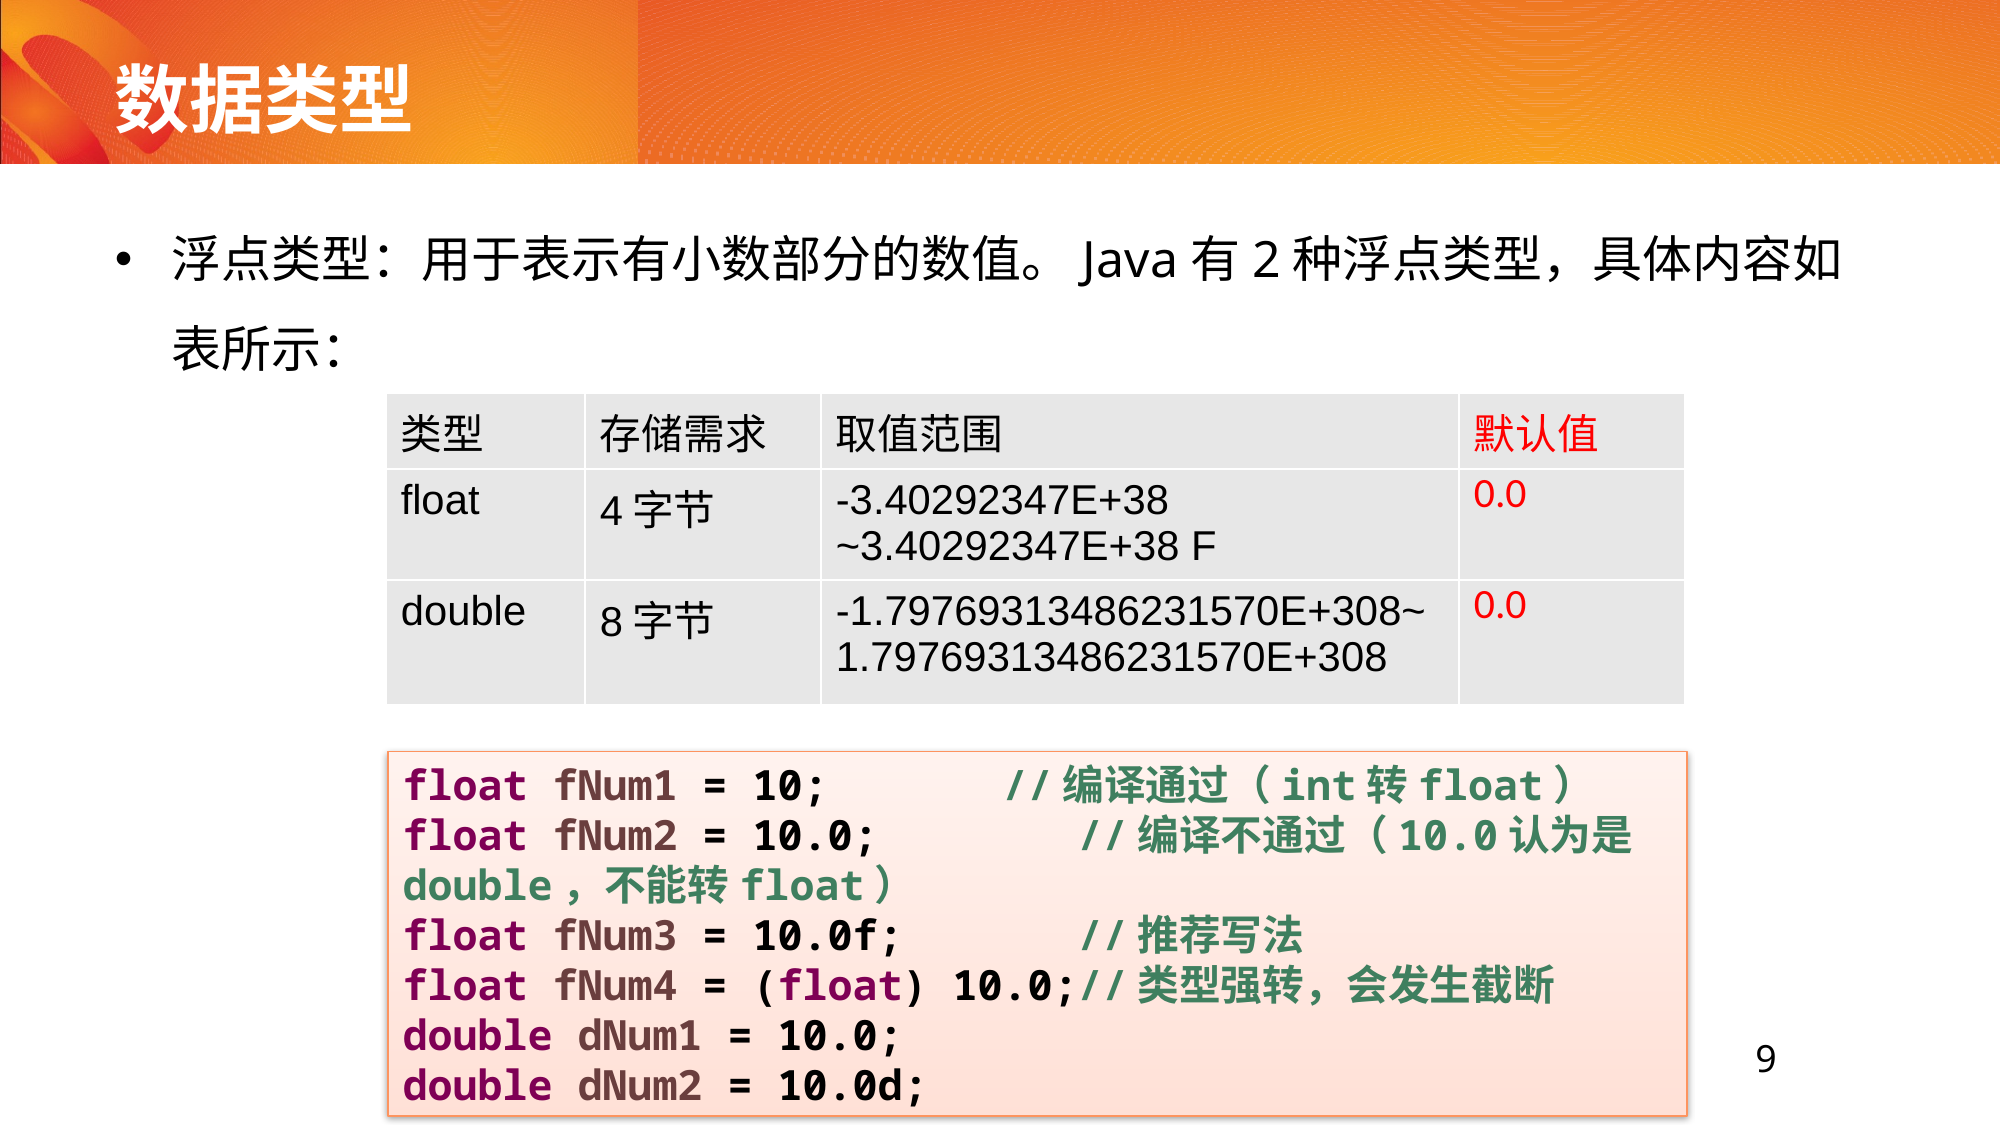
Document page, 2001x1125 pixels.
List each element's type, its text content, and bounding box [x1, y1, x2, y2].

table_cell 0.0 [1460, 581, 1684, 704]
table_header 类型 [387, 394, 584, 468]
list 浮点类型：用于表示有小数部分的数值。Java有2种浮点类型，具体内容如表所示： [99, 190, 1900, 1005]
text_box float fNum1 = 10; //编译通过（int转float） float fNum2 = 10.0; //编译不通过（10.0认为是double，不能转float） float fNum3 = 10.0f; //推荐写法 float fNum4 = (float) 10.0;//类型强转，会发生截断 double dNum1 = 10.0; double dNum2 = 10.0d; [387, 751, 1688, 1117]
table_cell 4字节 [586, 470, 820, 579]
table_header 默认值 [1460, 394, 1684, 468]
table_cell float [387, 470, 584, 579]
table_cell double [387, 581, 584, 704]
title 数据类型 [99, 45, 1900, 167]
table_cell -1.79769313486231570E+308~ 1.79769313486231570E+308 [822, 581, 1458, 704]
table_cell 0.0 [1460, 470, 1684, 579]
table_cell 8字节 [586, 581, 820, 704]
table_header 取值范围 [822, 394, 1458, 468]
table_cell -3.40292347E+38 ~3.40292347E+38 F [822, 470, 1458, 579]
picture [0, 0, 2000, 164]
table_header 存储需求 [586, 394, 820, 468]
